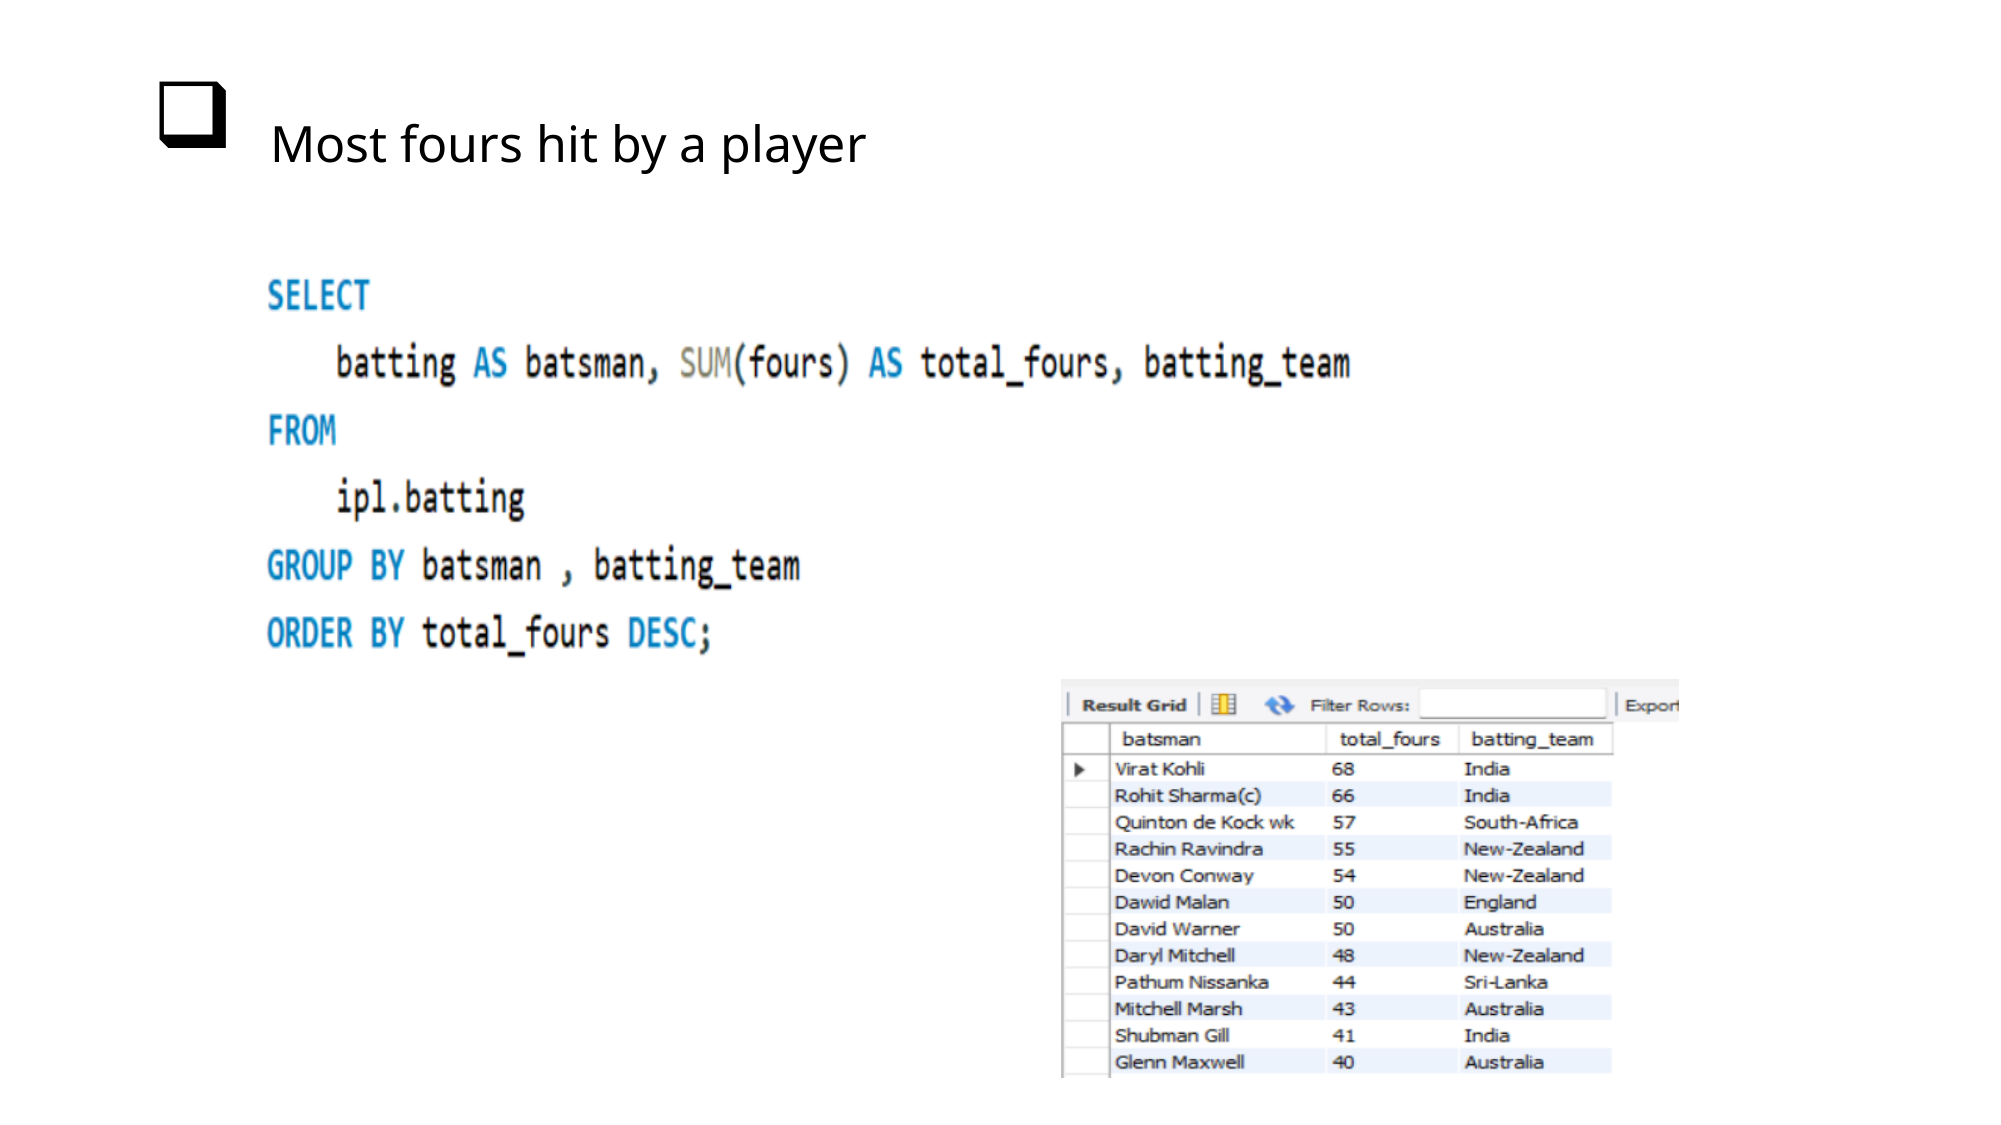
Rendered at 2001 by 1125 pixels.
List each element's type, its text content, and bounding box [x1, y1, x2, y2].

title Most fours hit by a player [137, 59, 1863, 205]
picture [1061, 679, 1680, 1078]
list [261, 267, 1394, 755]
